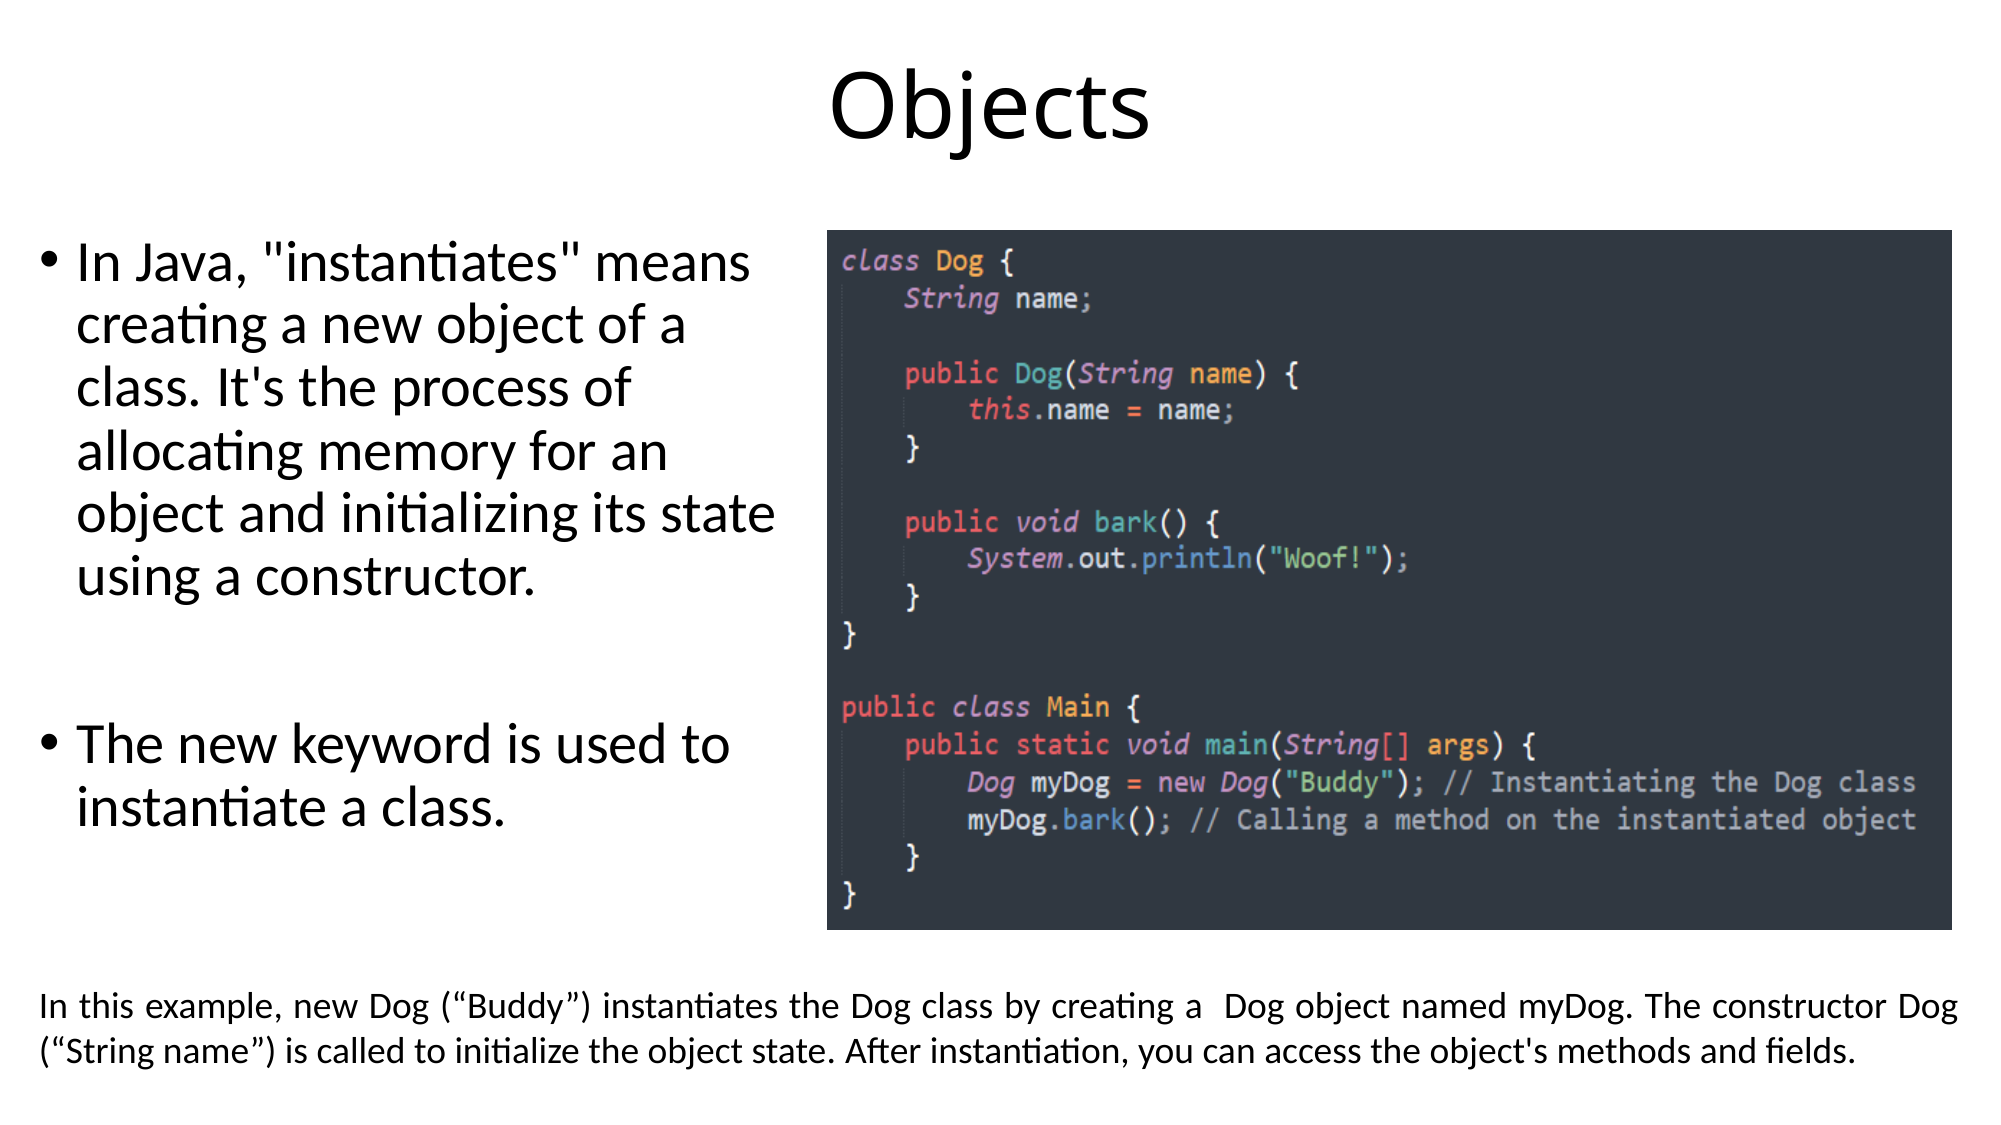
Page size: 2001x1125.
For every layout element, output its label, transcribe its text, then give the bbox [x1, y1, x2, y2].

title Objects [127, 0, 1853, 218]
list In Java, "instantiates" means creating a new object of a class. It's the process of allocating memory for an object and initializing its state using a constructor. The new keyword is used to instantiate a class. [24, 223, 828, 937]
text_box In this example, new Dog (“Buddy”) instantiates the Dog class by creating a Dog object named myDog. The constructor Dog (“String name”) is called to initialize the object state. After instantiation, you can access the object's methods and fields. [24, 973, 1976, 1124]
picture [827, 230, 1952, 930]
